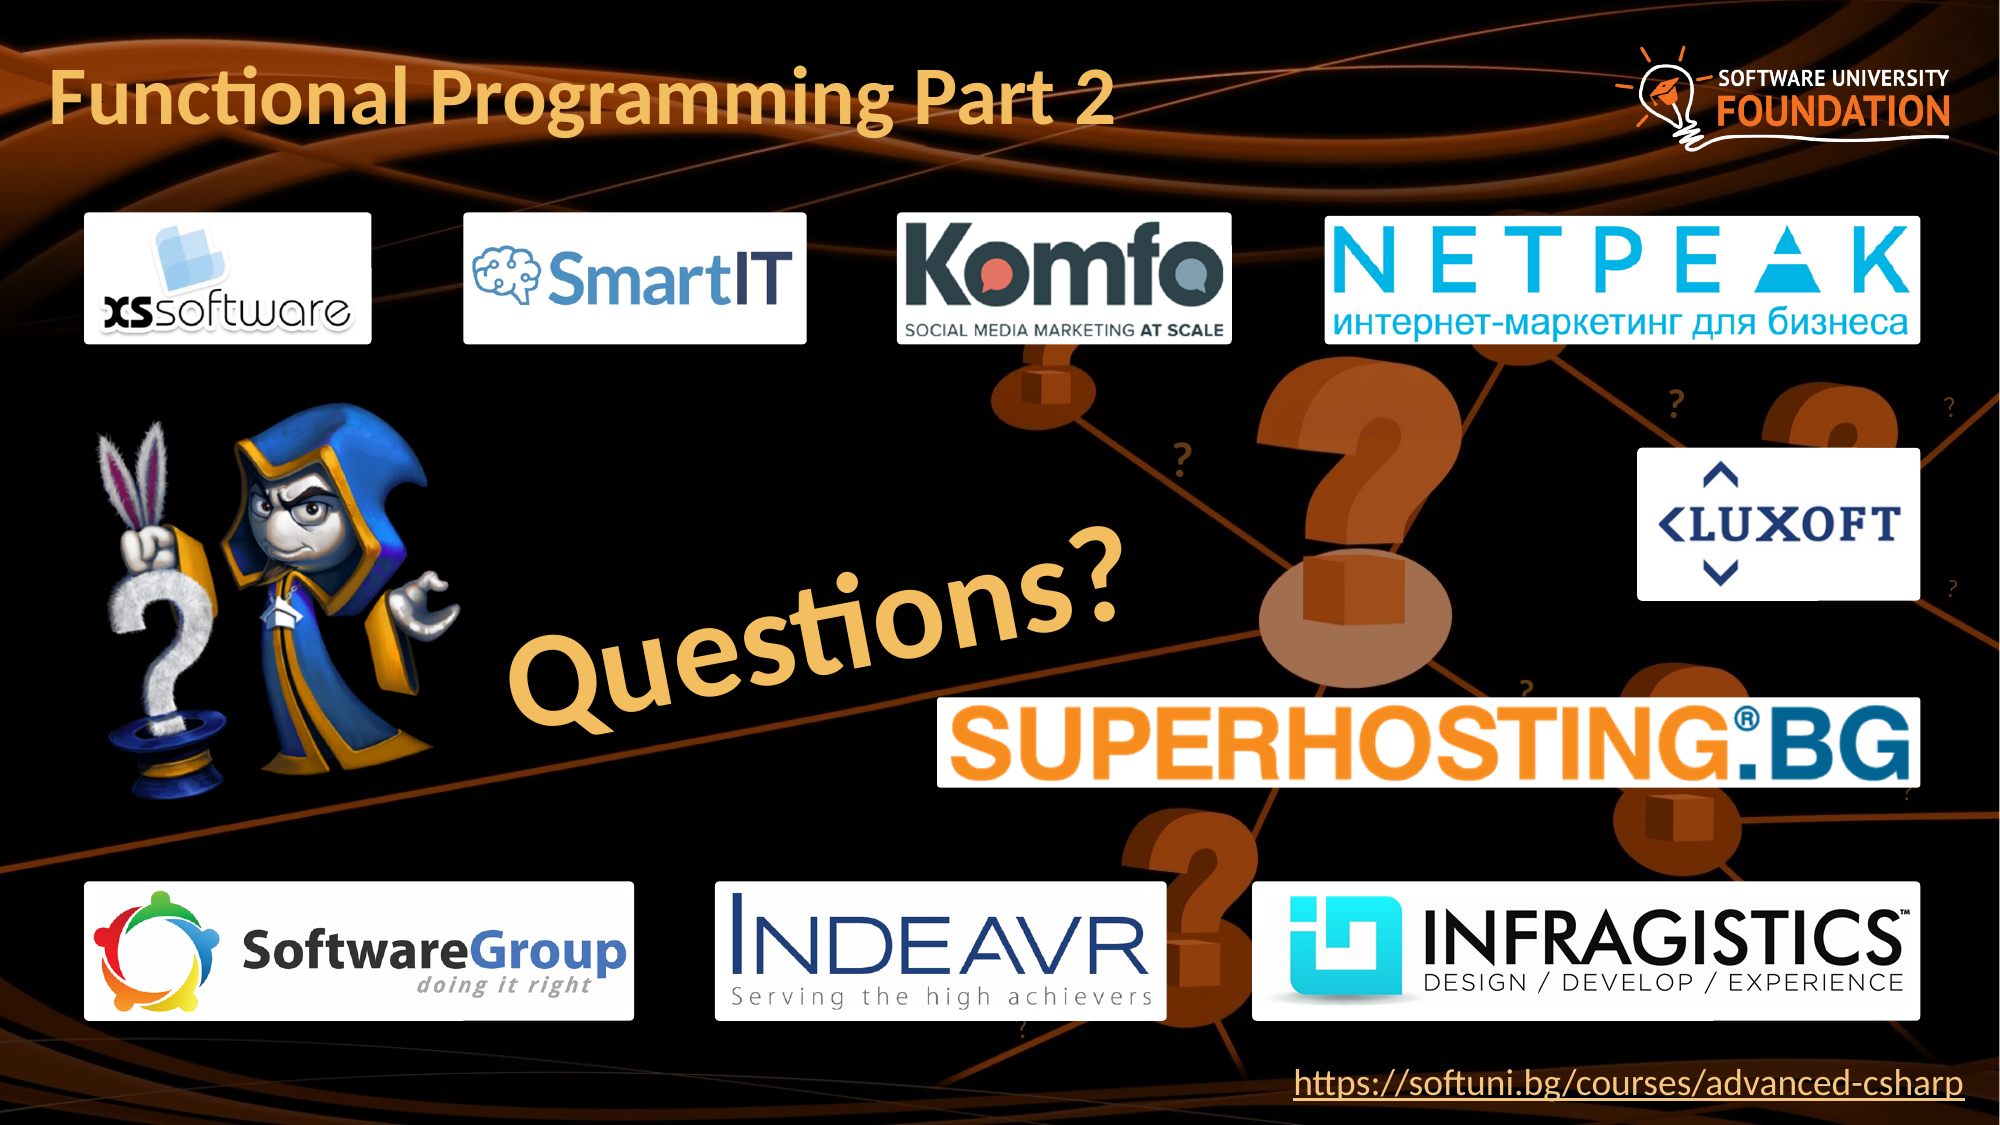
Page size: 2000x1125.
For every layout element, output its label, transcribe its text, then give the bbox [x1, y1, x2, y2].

list https://softuni.bg/courses/advanced-csharp [250, 1050, 1971, 1110]
title Functional Programming Part 2 [30, 6, 1602, 189]
picture [0, 0, 2000, 1125]
